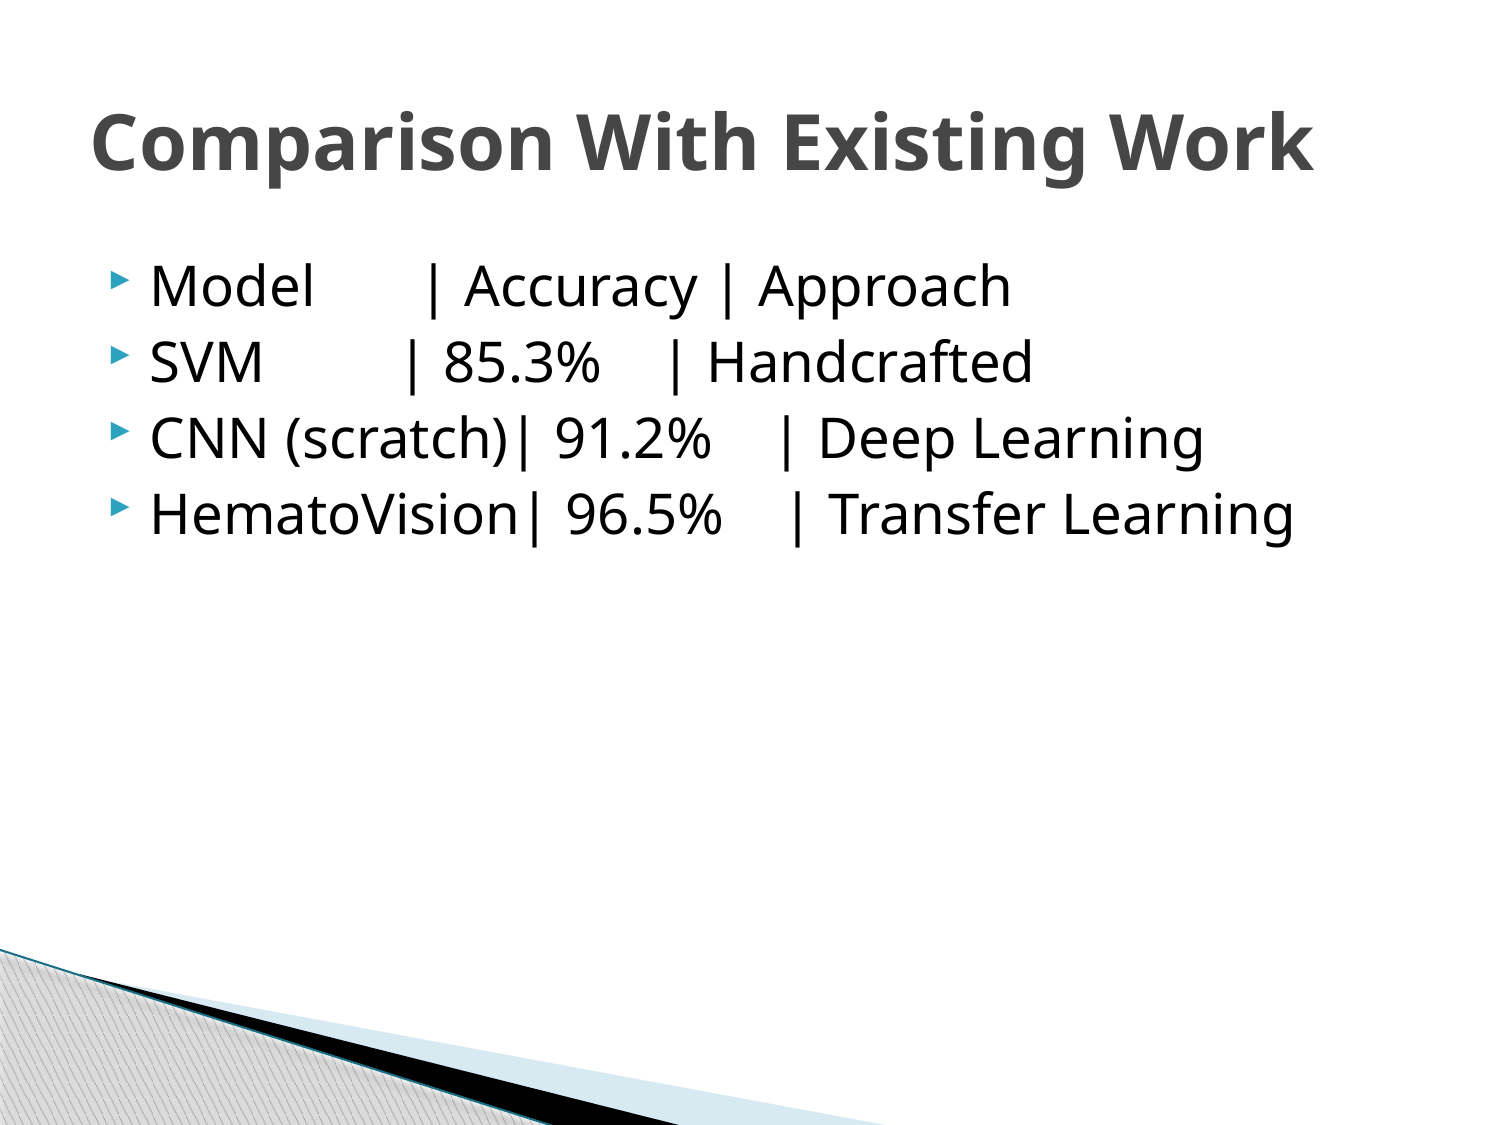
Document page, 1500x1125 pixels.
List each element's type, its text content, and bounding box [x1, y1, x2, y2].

title Comparison With Existing Work [75, 45, 1425, 233]
list Model | Accuracy | Approach SVM | 85.3% | Handcrafted CNN (scratch)| 91.2% | Deep Learning HematoVision| 96.5% | Transfer Learning [75, 243, 1425, 986]
